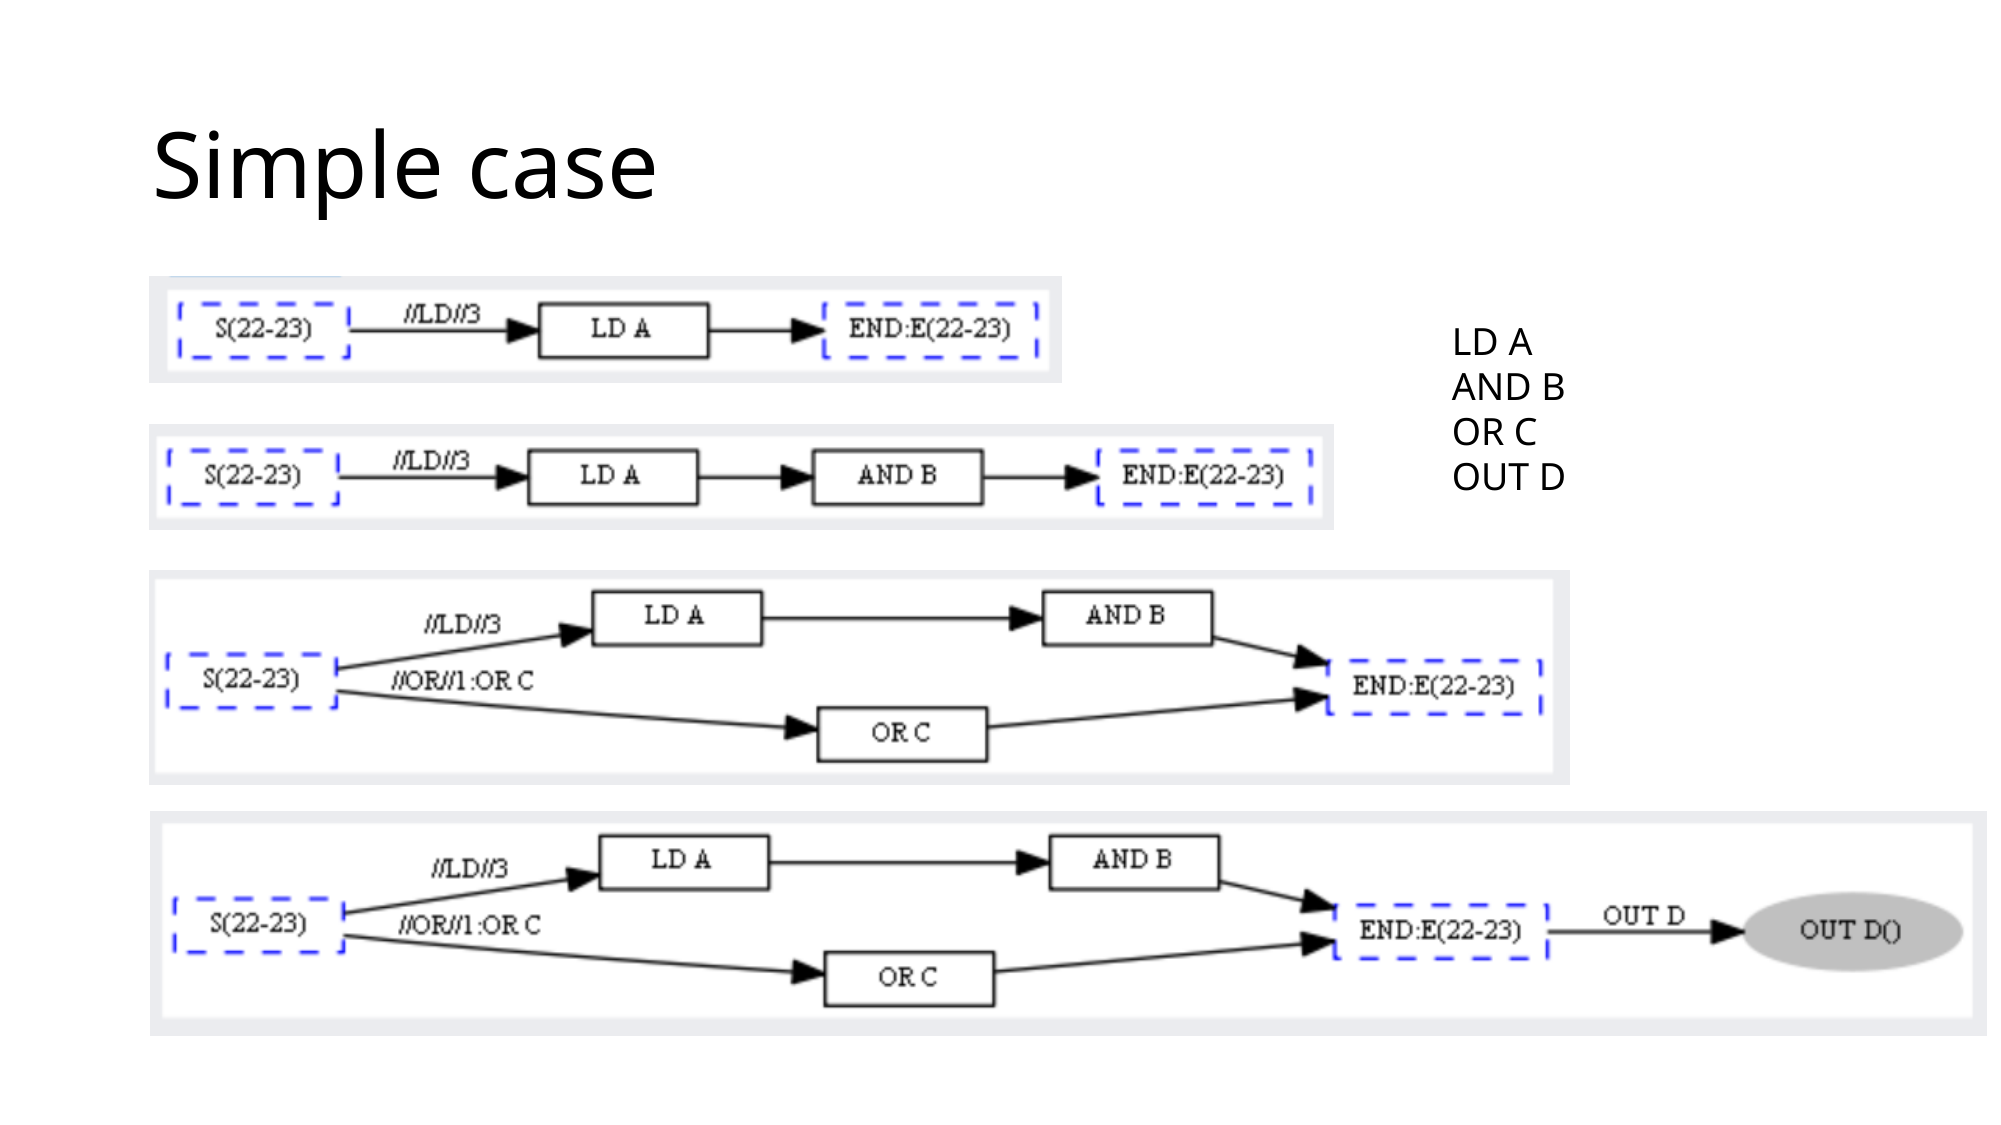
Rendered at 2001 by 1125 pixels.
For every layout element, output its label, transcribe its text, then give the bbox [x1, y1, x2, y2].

text_box LD A AND B OR C OUT D [1437, 310, 1582, 506]
title Simple case [137, 59, 1863, 278]
picture [149, 276, 1062, 384]
picture [150, 811, 1987, 1036]
picture [149, 570, 1570, 785]
picture [149, 424, 1334, 530]
